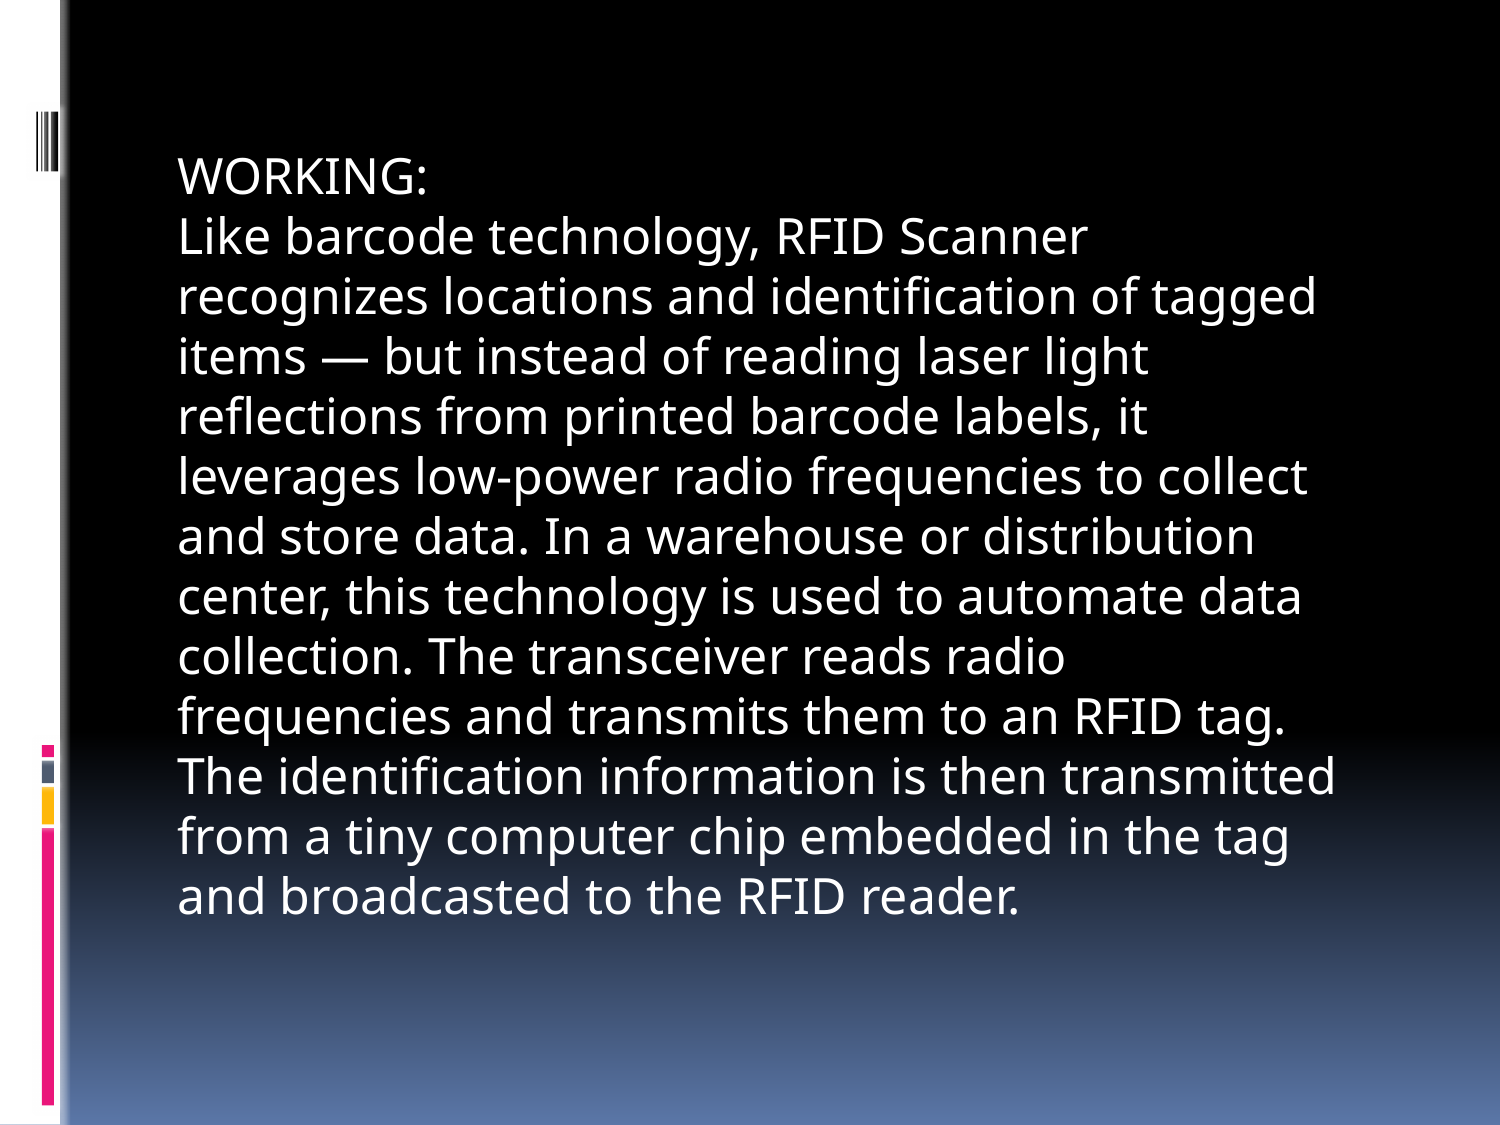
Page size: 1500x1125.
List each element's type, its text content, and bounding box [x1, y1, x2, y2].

text_box WORKING: Like barcode technology, RFID Scanner recognizes locations and identification of tagged items — but instead of reading laser light reflections from printed barcode labels, it leverages low-power radio frequencies to collect and store data. In a warehouse or distribution center, this technology is used to automate data collection. The transceiver reads radio frequencies and transmits them to an RFID tag. The identification information is then transmitted from a tiny computer chip embedded in the tag and broadcasted to the RFID reader. [162, 137, 1363, 933]
